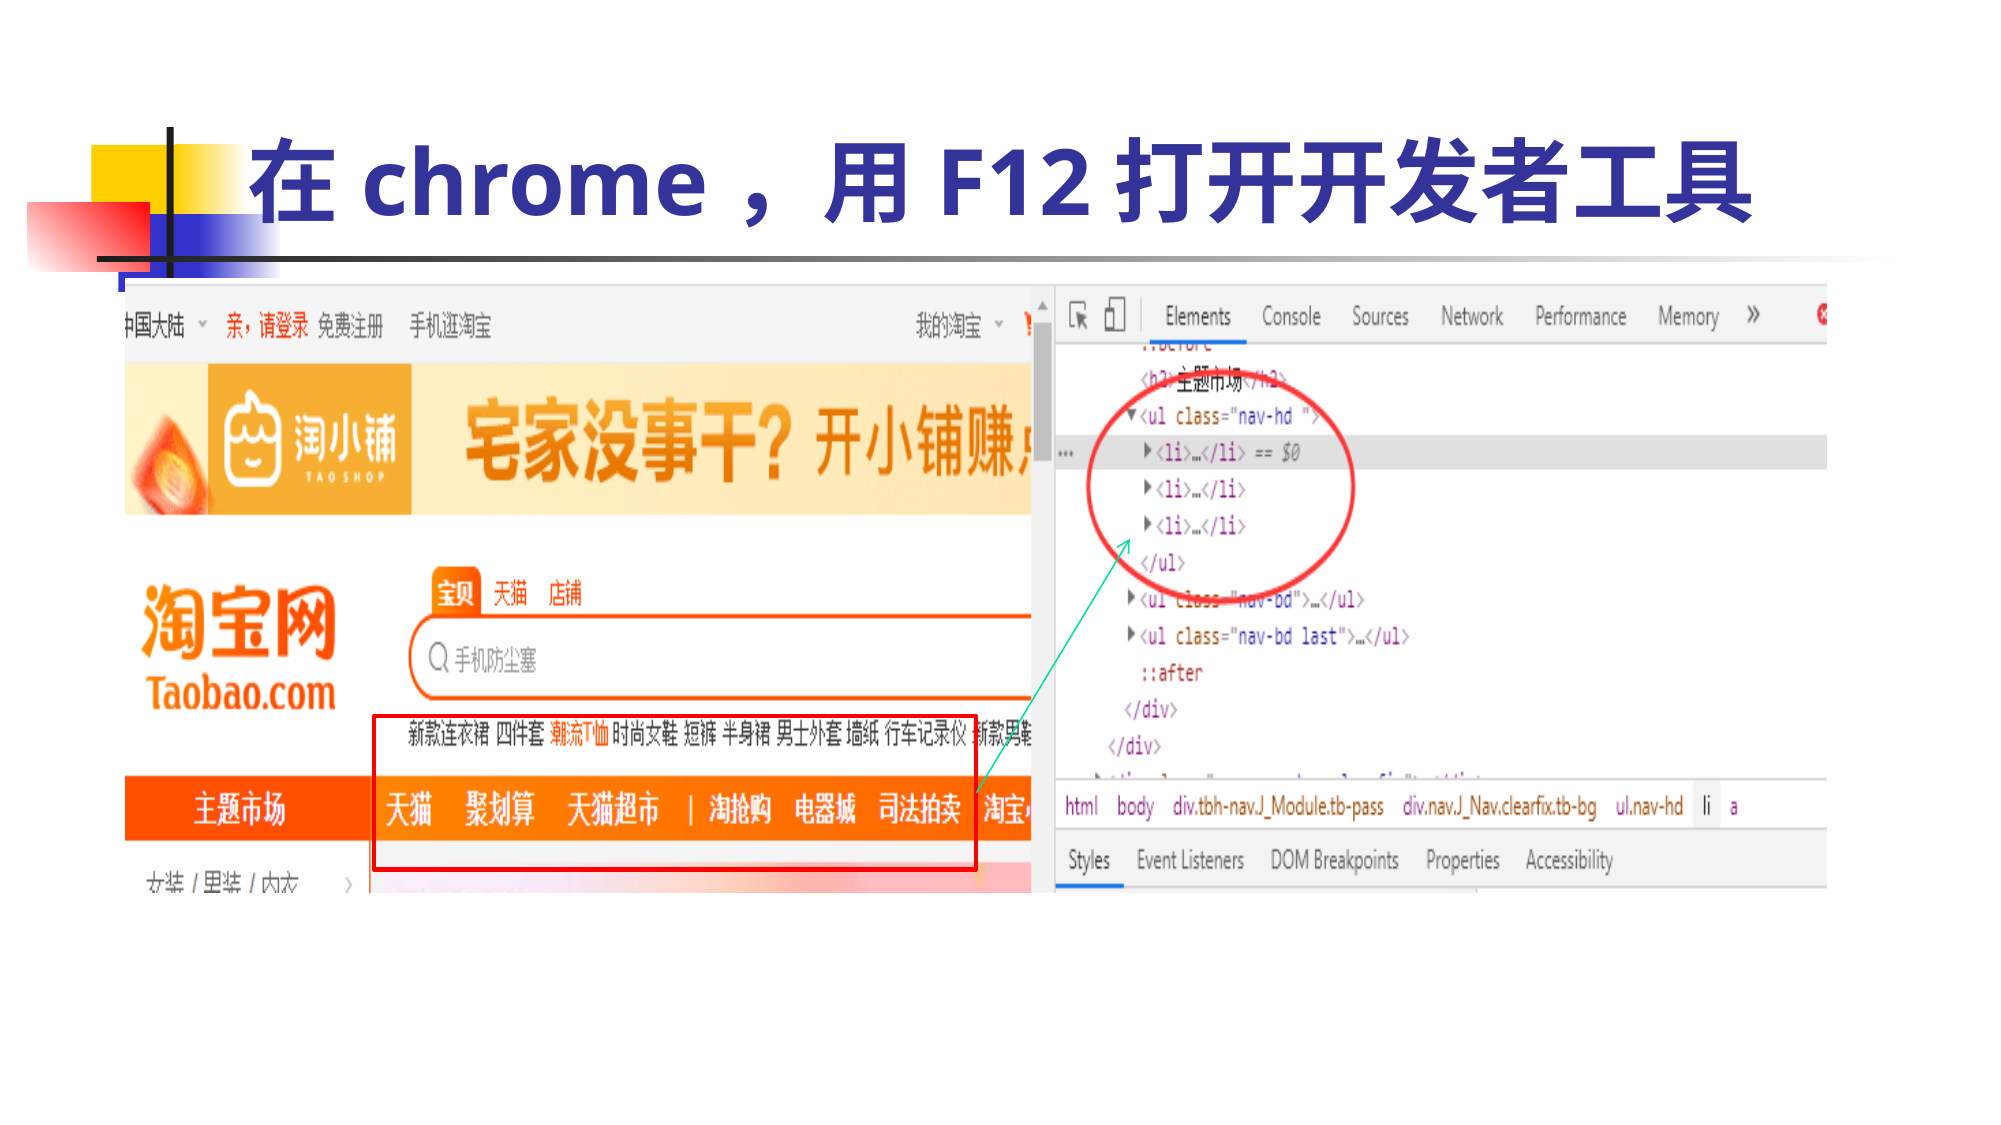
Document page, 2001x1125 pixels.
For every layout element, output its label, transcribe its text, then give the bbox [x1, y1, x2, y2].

title 在chrome，用F12打开开发者工具 [231, 116, 1779, 254]
picture [125, 278, 1827, 894]
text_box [975, 538, 1131, 794]
